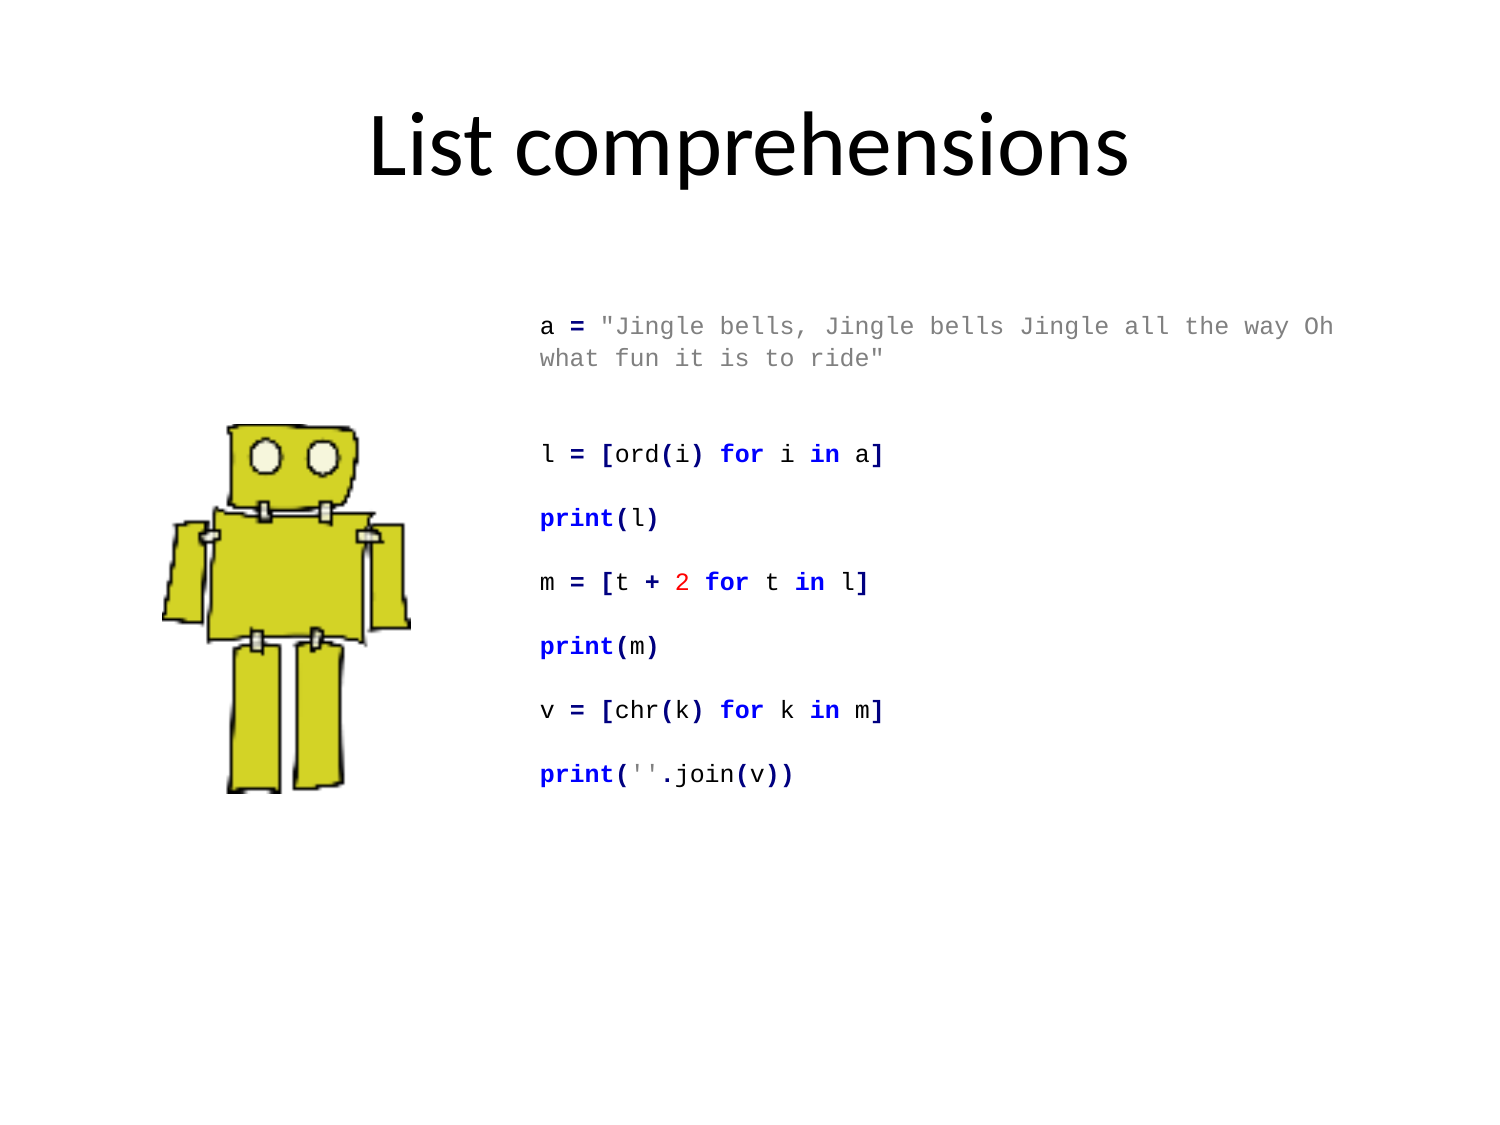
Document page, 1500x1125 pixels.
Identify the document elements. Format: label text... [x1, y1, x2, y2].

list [162, 424, 412, 794]
title List comprehensions [75, 45, 1425, 233]
text_box a = "Jingle bells, Jingle bells Jingle all the way Oh what fun it is to ride" l = [ord(i) for i in a] print(l) m = [t + 2 for t in l] print(m) v = [chr(k) for k in m] print(''.join(v)) [524, 299, 1350, 838]
